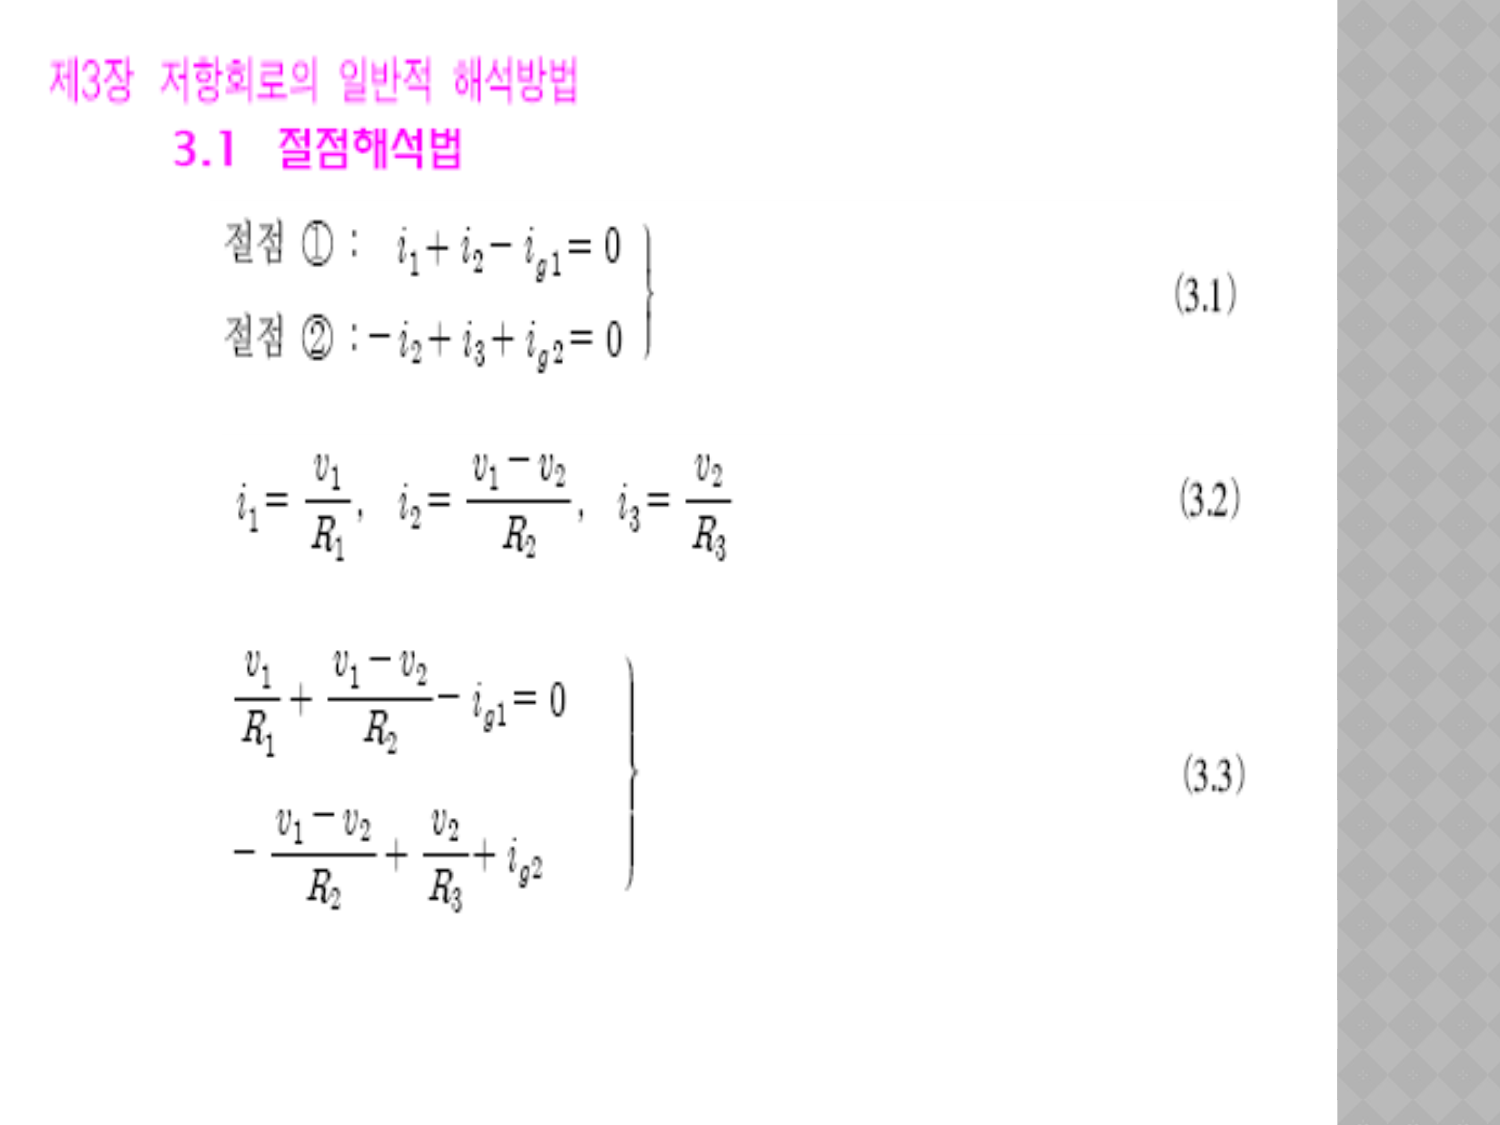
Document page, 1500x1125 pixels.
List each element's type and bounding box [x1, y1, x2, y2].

picture [210, 198, 1243, 388]
picture [222, 620, 1255, 927]
picture [46, 46, 586, 181]
picture [222, 433, 1243, 575]
